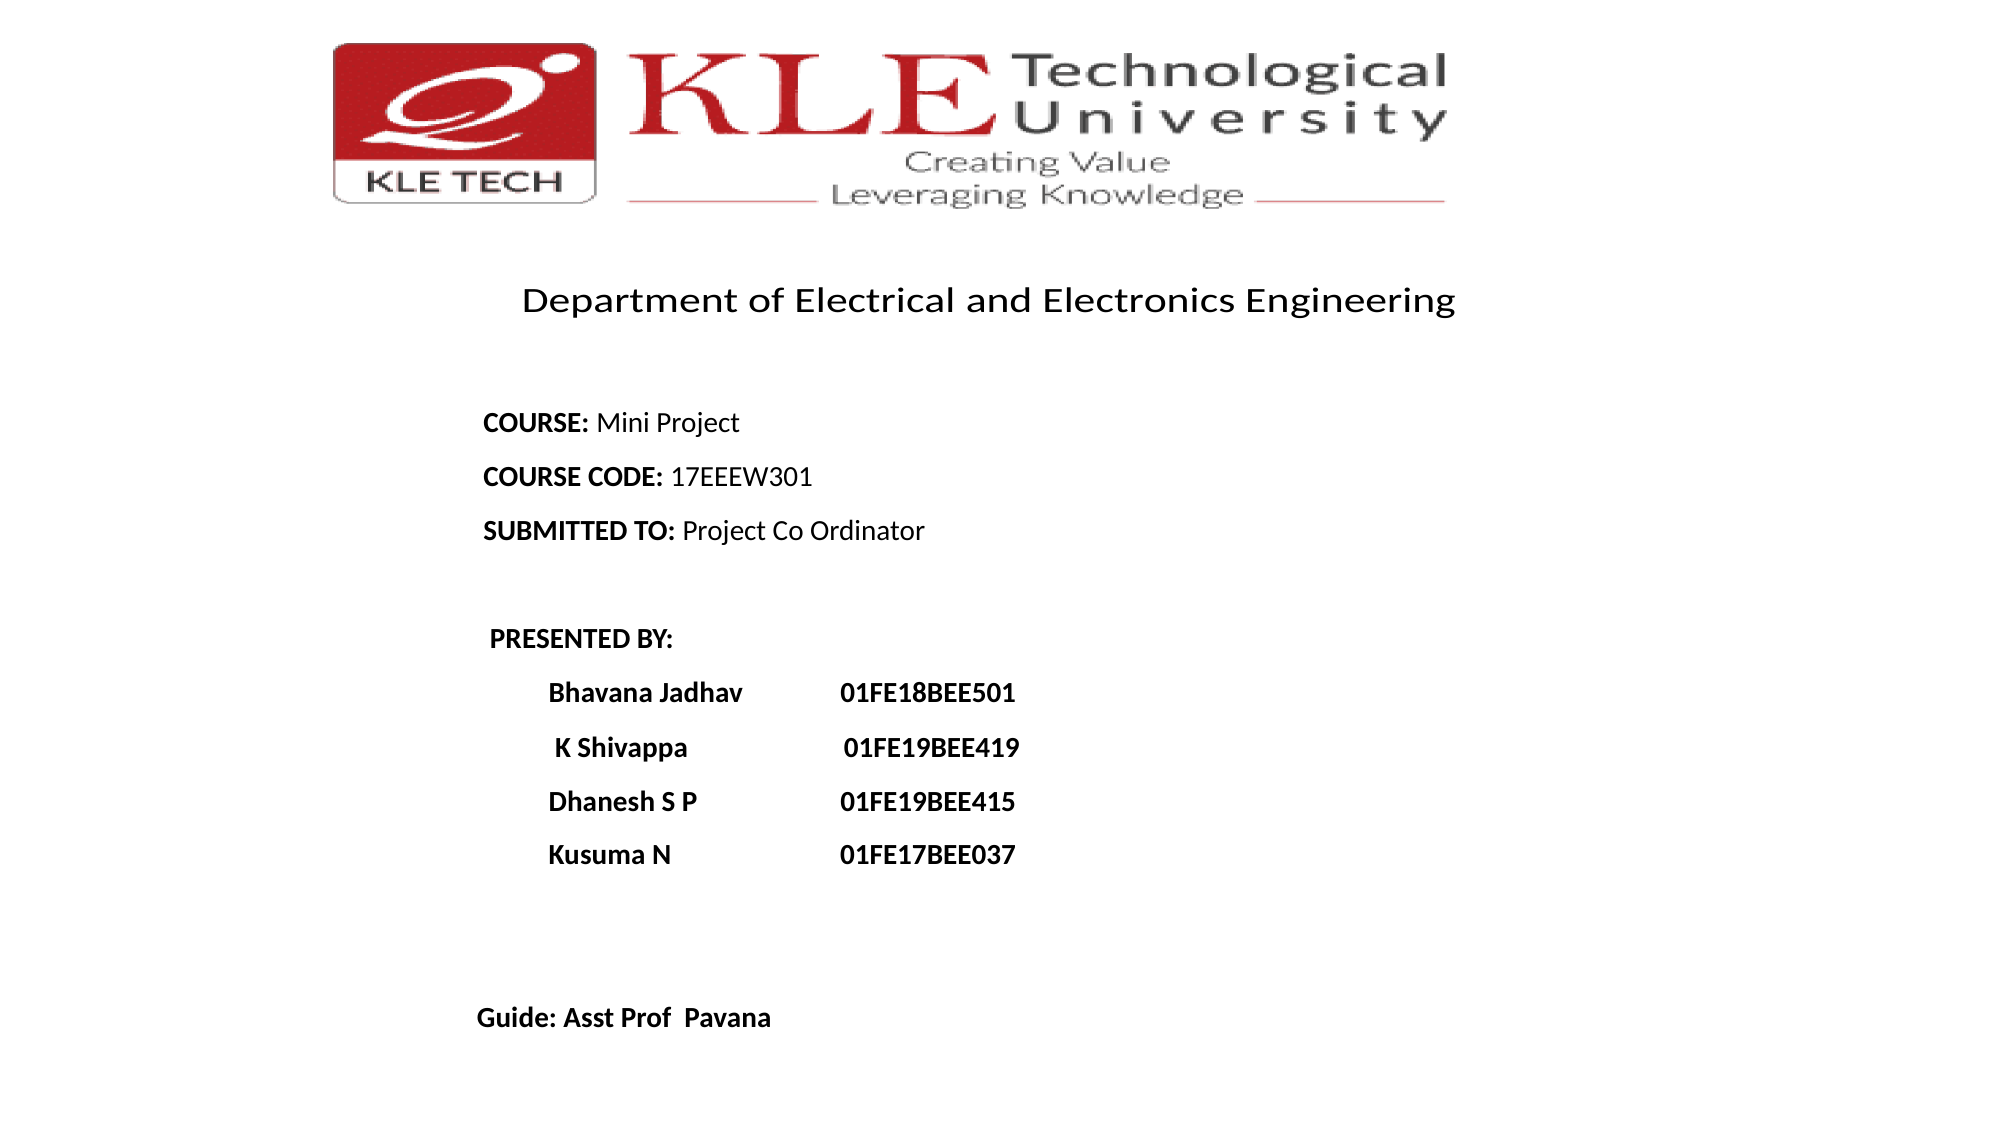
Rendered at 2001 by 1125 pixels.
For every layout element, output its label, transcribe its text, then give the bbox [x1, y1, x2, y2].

picture [330, 41, 1568, 394]
text_box COURSE: Mini Project COURSE CODE: 17EEEW301 SUBMITTED TO: Project Co Ordinator PRESENTED BY: Bhavana Jadhav 01FE18BEE501 K Shivappa 01FE19BEE419 Dhanesh S P 01FE19BEE415 Kusuma N 01FE17BEE037 Guide: Asst Prof Pavana [462, 394, 1463, 1041]
